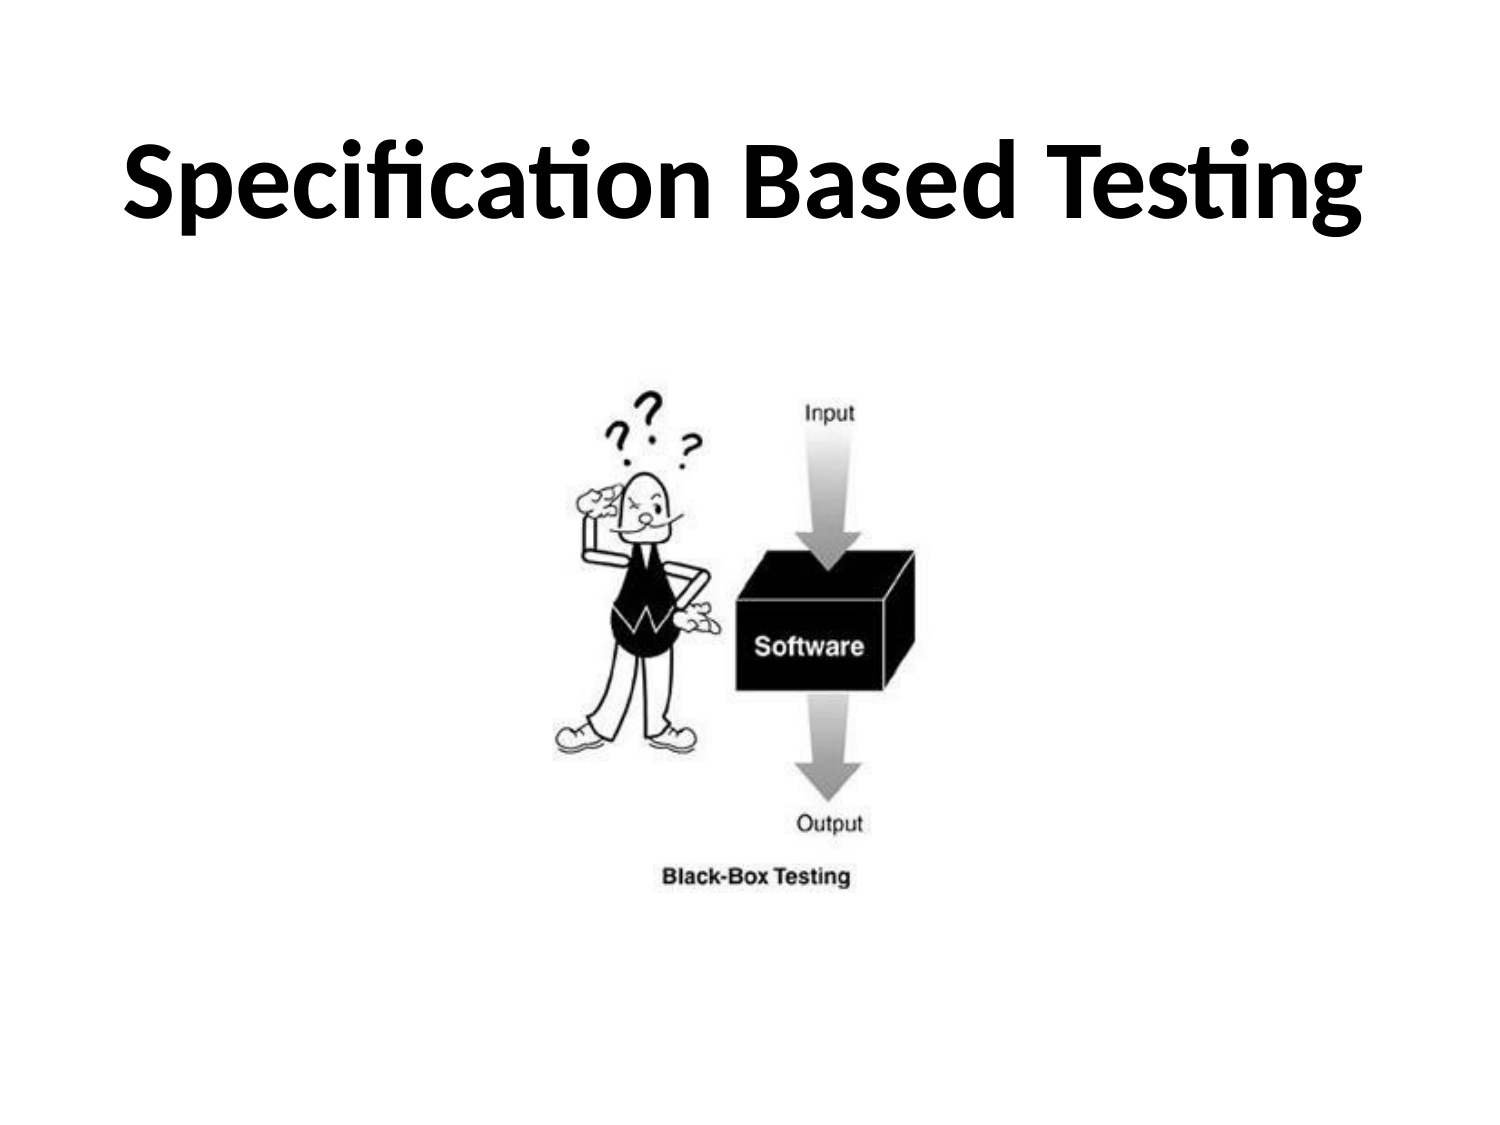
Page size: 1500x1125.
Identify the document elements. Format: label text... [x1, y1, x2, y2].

title Specification Based Testing [120, 104, 1382, 295]
text_box [552, 369, 930, 893]
